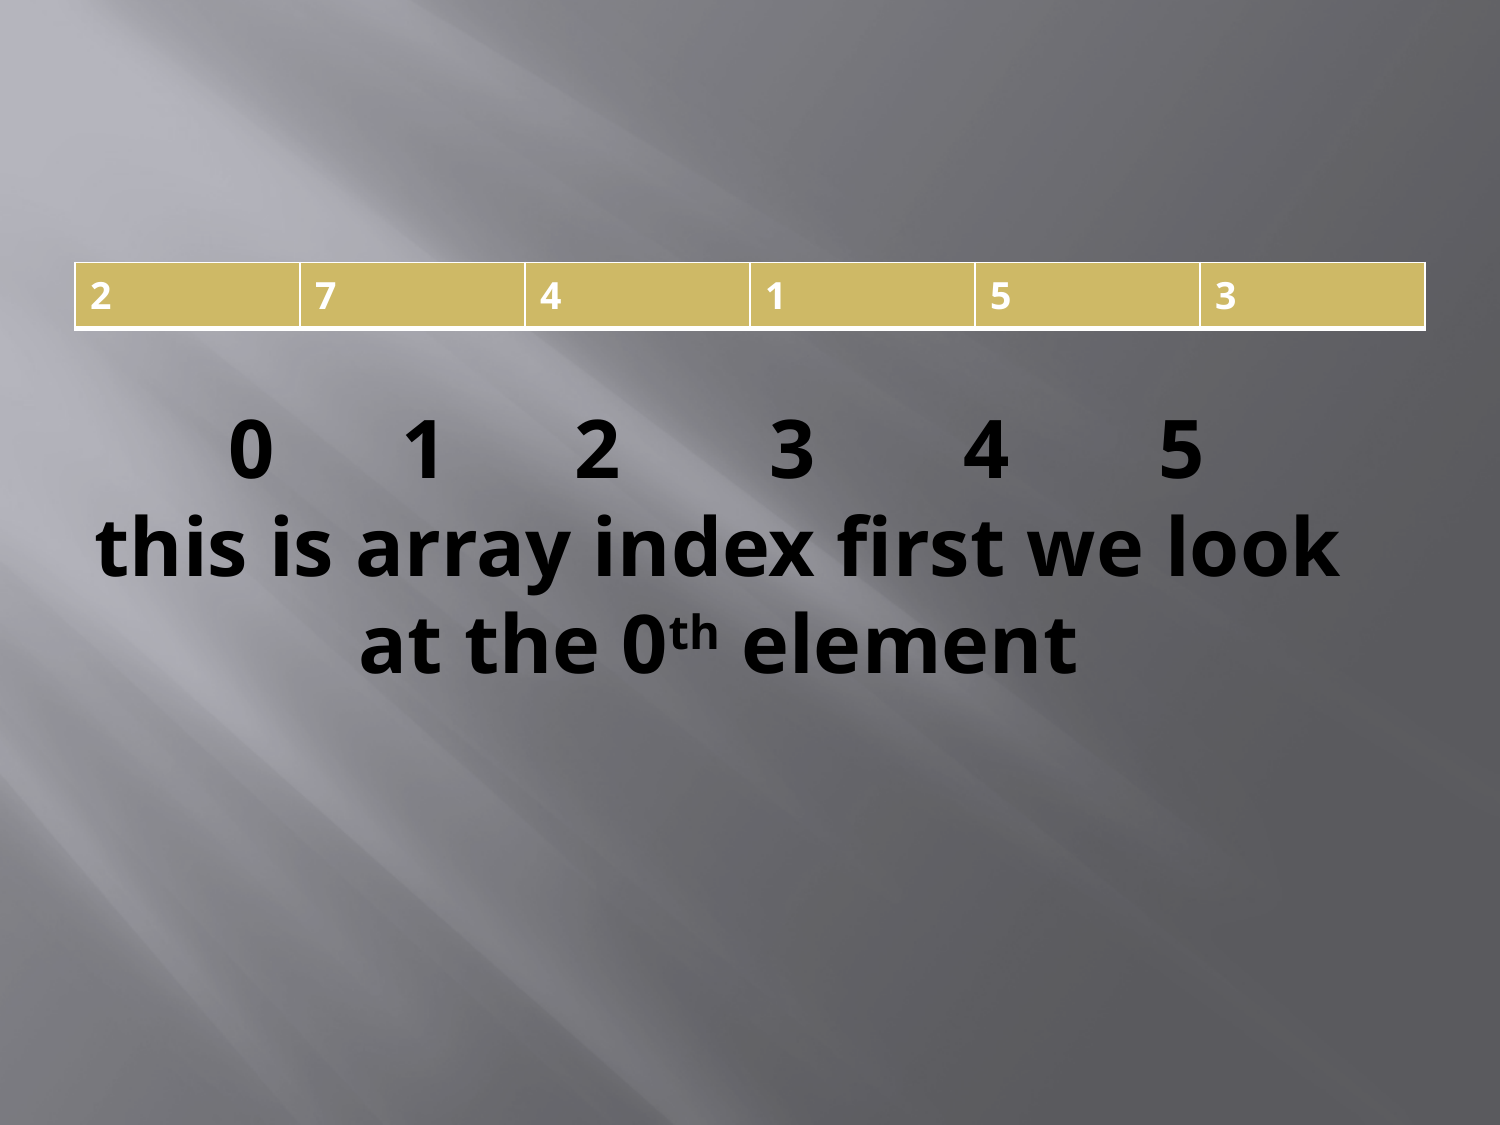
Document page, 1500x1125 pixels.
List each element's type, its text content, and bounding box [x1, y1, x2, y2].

table_header 3 [1201, 263, 1424, 326]
title 0 1 2 3 4 5 this is array index first we look at the 0th element [50, 350, 1388, 738]
table_header 4 [526, 263, 749, 326]
table_header 7 [301, 263, 524, 326]
table_header 5 [976, 263, 1199, 326]
table_header 1 [751, 263, 974, 326]
table_header 2 [76, 263, 299, 326]
